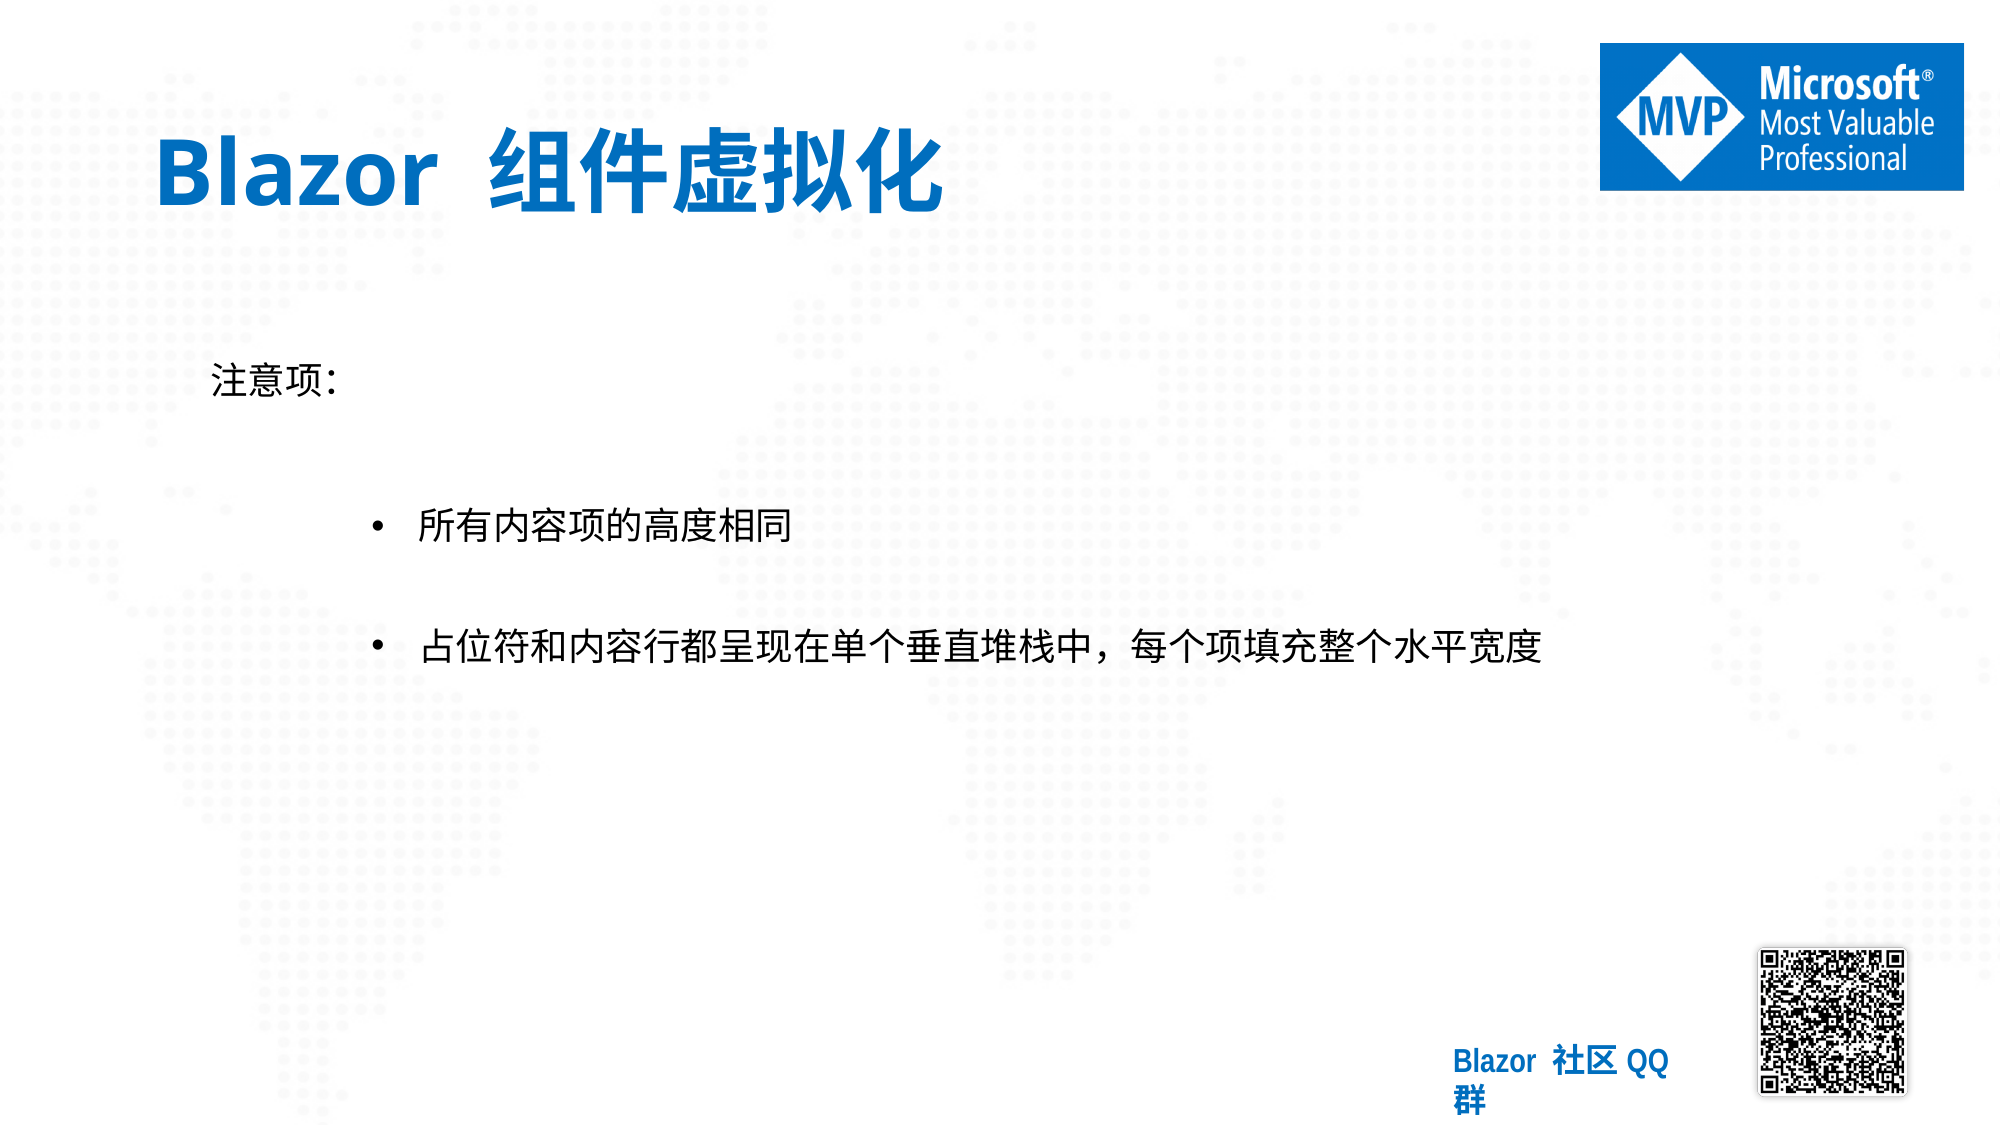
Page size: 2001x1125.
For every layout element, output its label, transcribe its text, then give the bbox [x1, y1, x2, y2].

title Blazor 组件虚拟化 [137, 59, 1863, 278]
text_box 占位符和内容行都呈现在单个垂直堆栈中，每个项填充整个水平宽度 [356, 615, 1559, 675]
picture [1750, 940, 1915, 1104]
picture [1600, 43, 1965, 191]
text_box 注意项： [195, 349, 376, 410]
text_box 所有内容项的高度相同 [356, 495, 809, 555]
